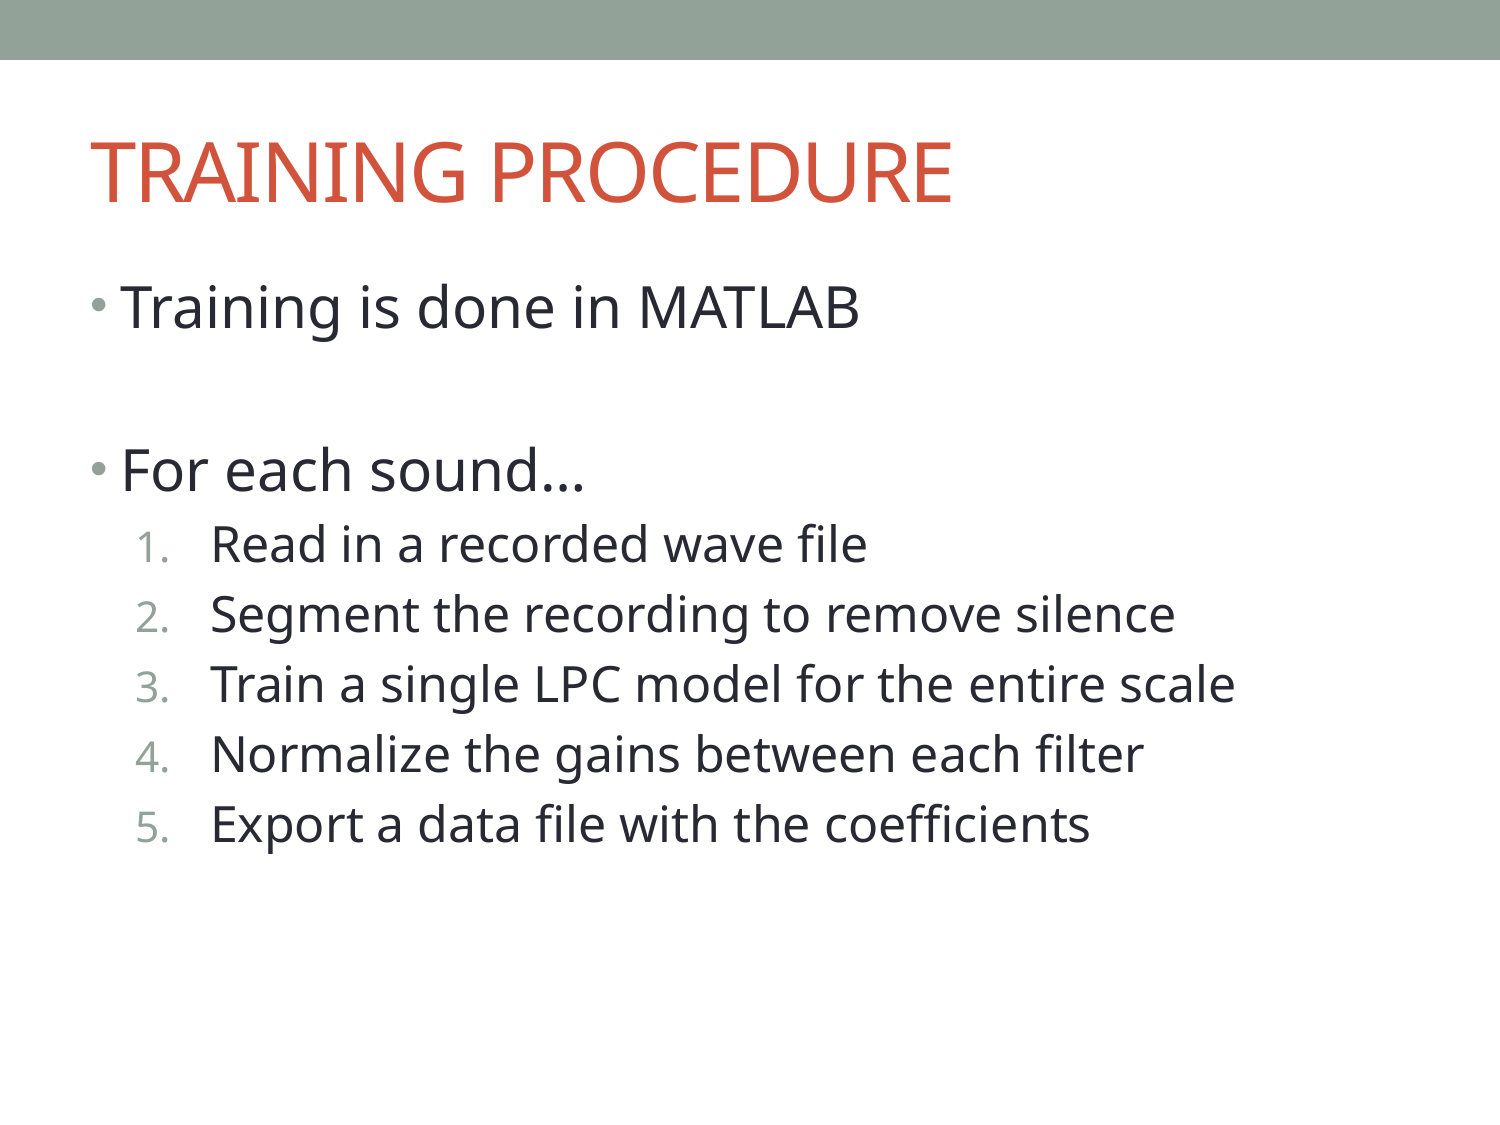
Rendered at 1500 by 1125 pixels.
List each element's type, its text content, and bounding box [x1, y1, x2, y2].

list Training is done in MATLAB For each sound… Read in a recorded wave file Segment the recording to remove silence Train a single LPC model for the entire scale Normalize the gains between each filter Export a data file with the coefficients [75, 262, 1425, 1063]
title TRAINING PROCEDURE [75, 87, 1425, 250]
